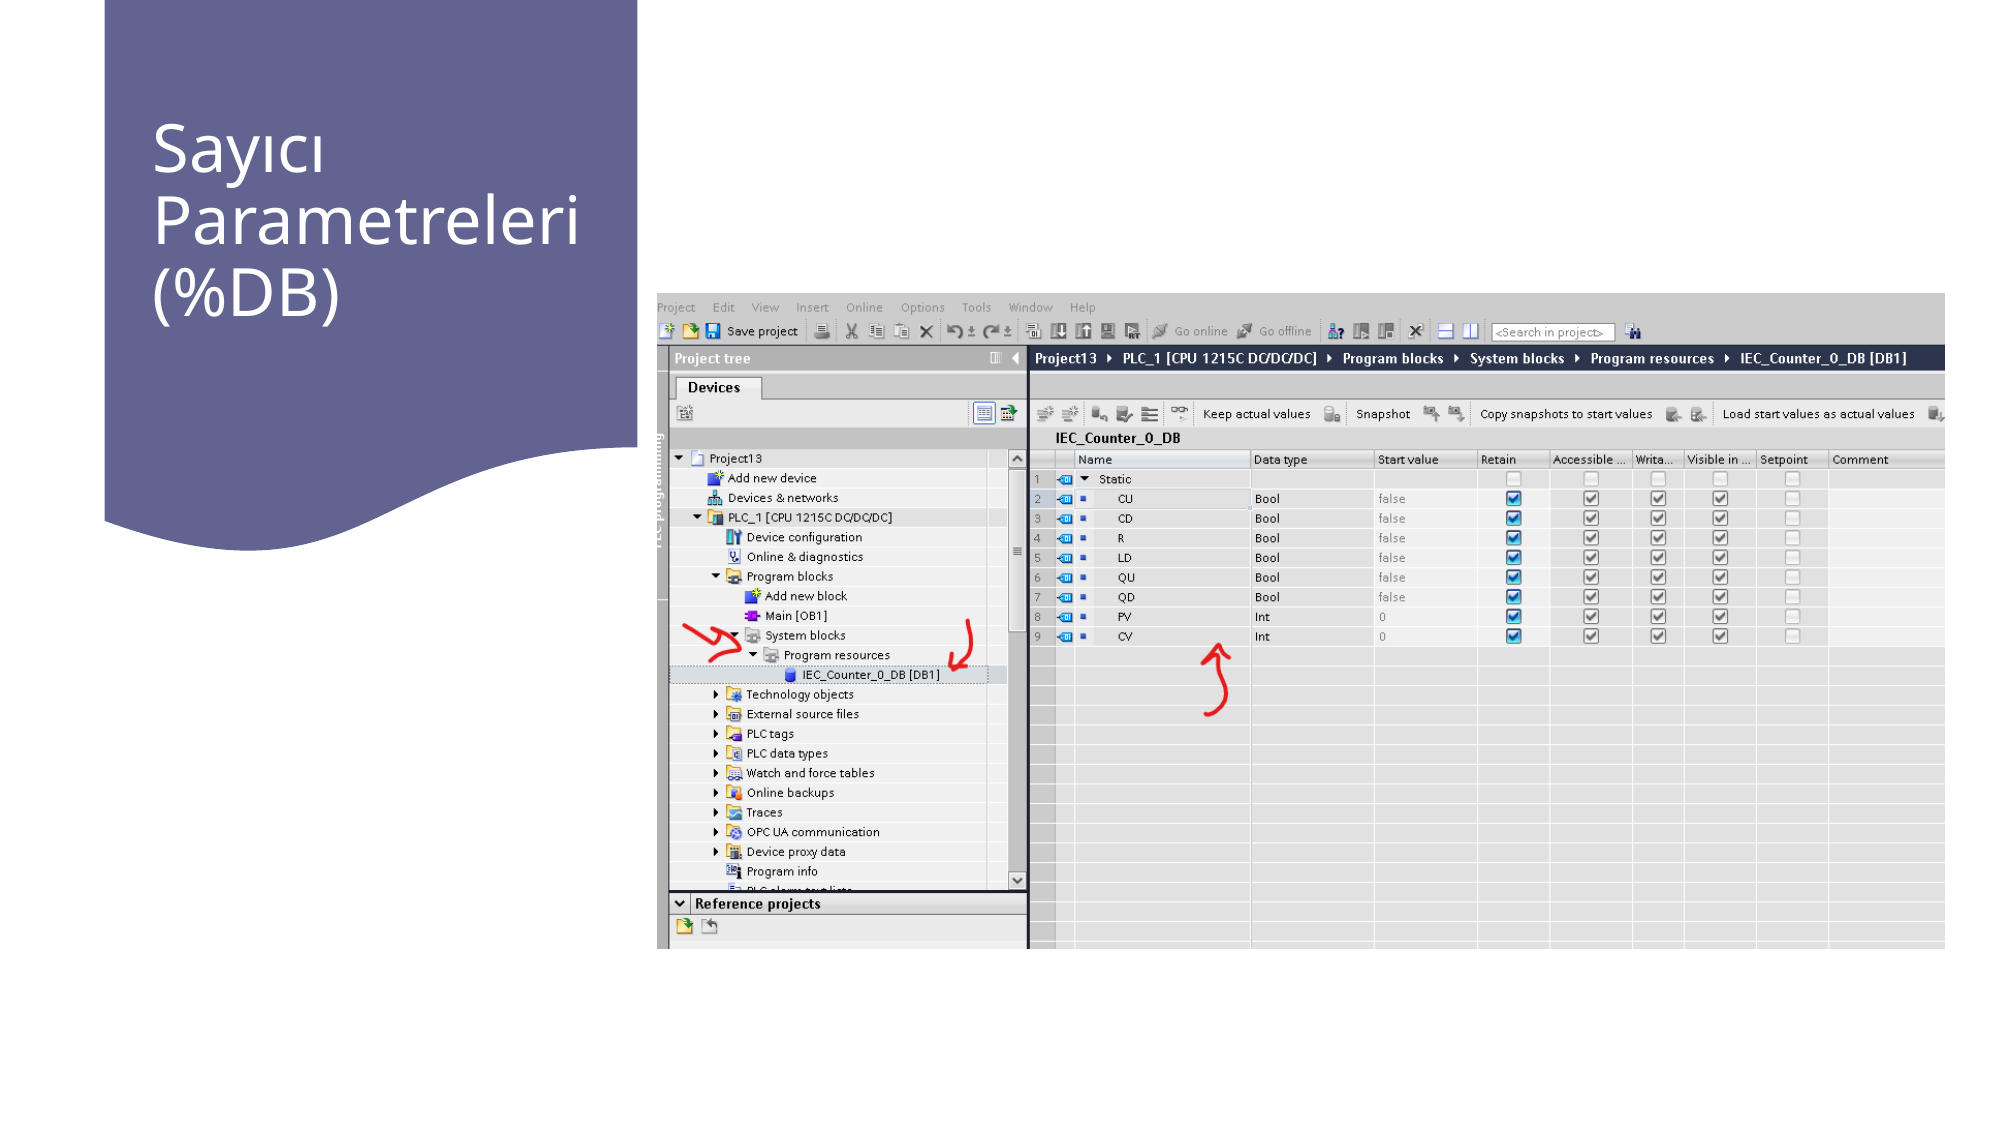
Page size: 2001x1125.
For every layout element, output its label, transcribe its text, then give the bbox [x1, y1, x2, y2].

text_box [103, 0, 639, 552]
title Sayıcı Parametreleri (%DB) [137, 28, 604, 417]
picture [657, 293, 1945, 949]
